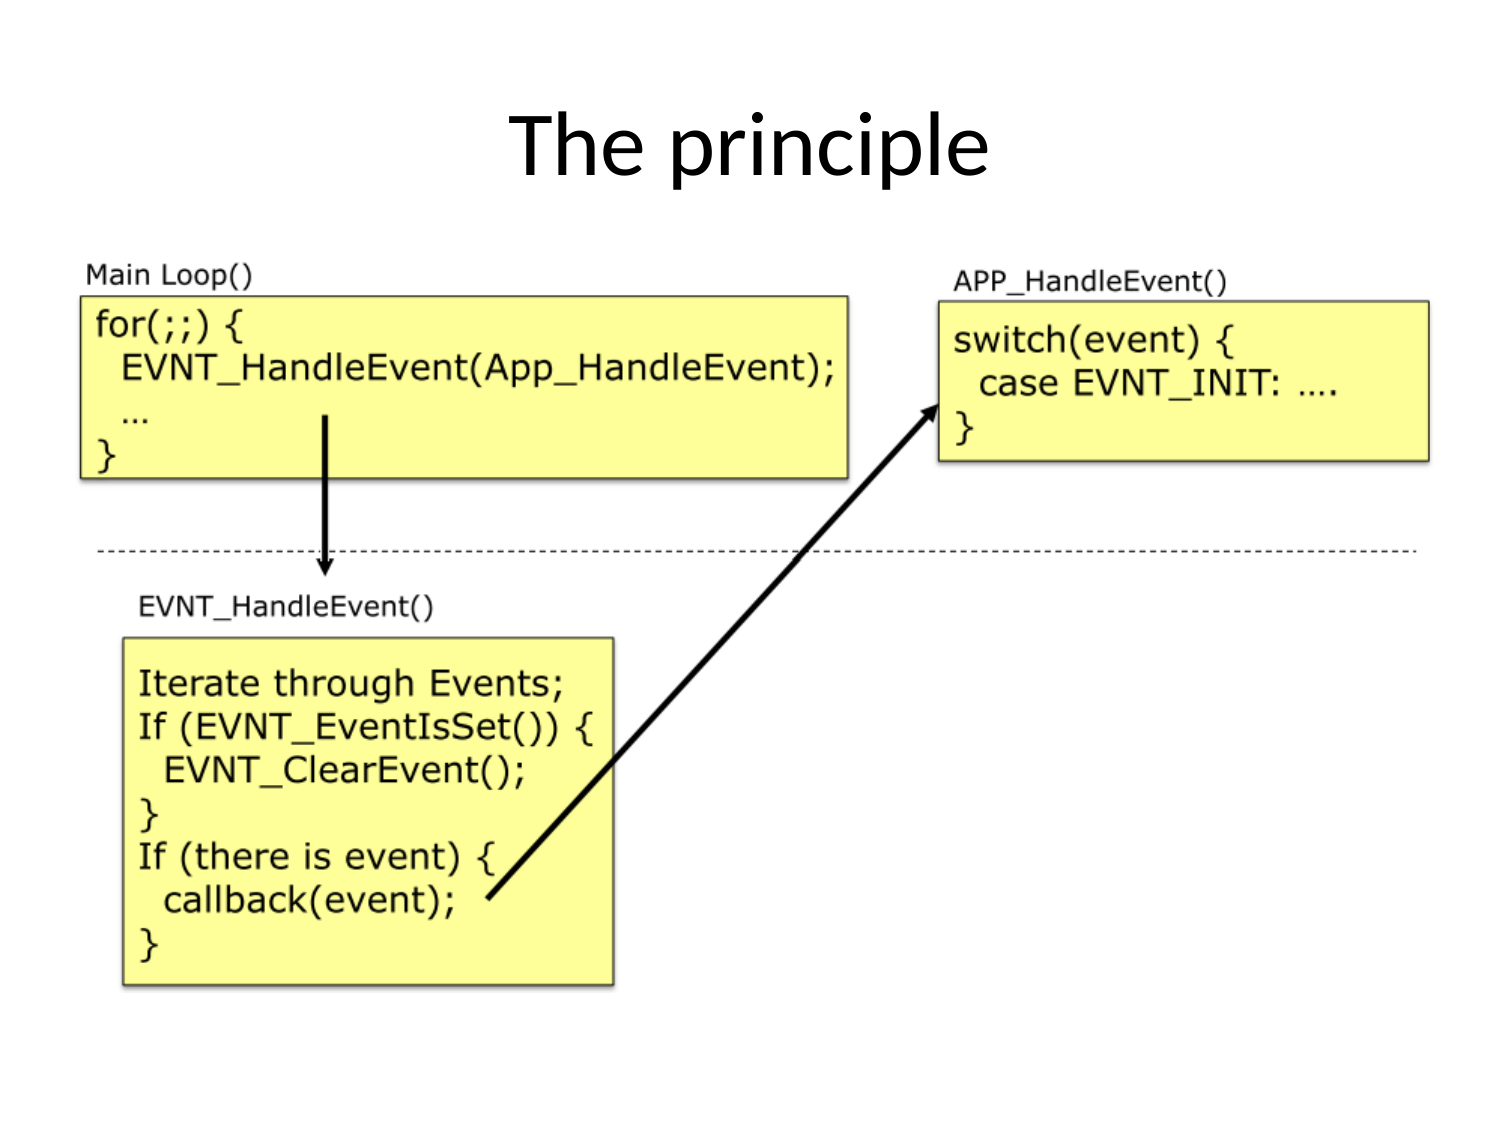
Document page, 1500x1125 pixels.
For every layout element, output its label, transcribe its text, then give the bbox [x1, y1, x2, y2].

picture [74, 255, 1436, 993]
title The principle [75, 45, 1425, 233]
